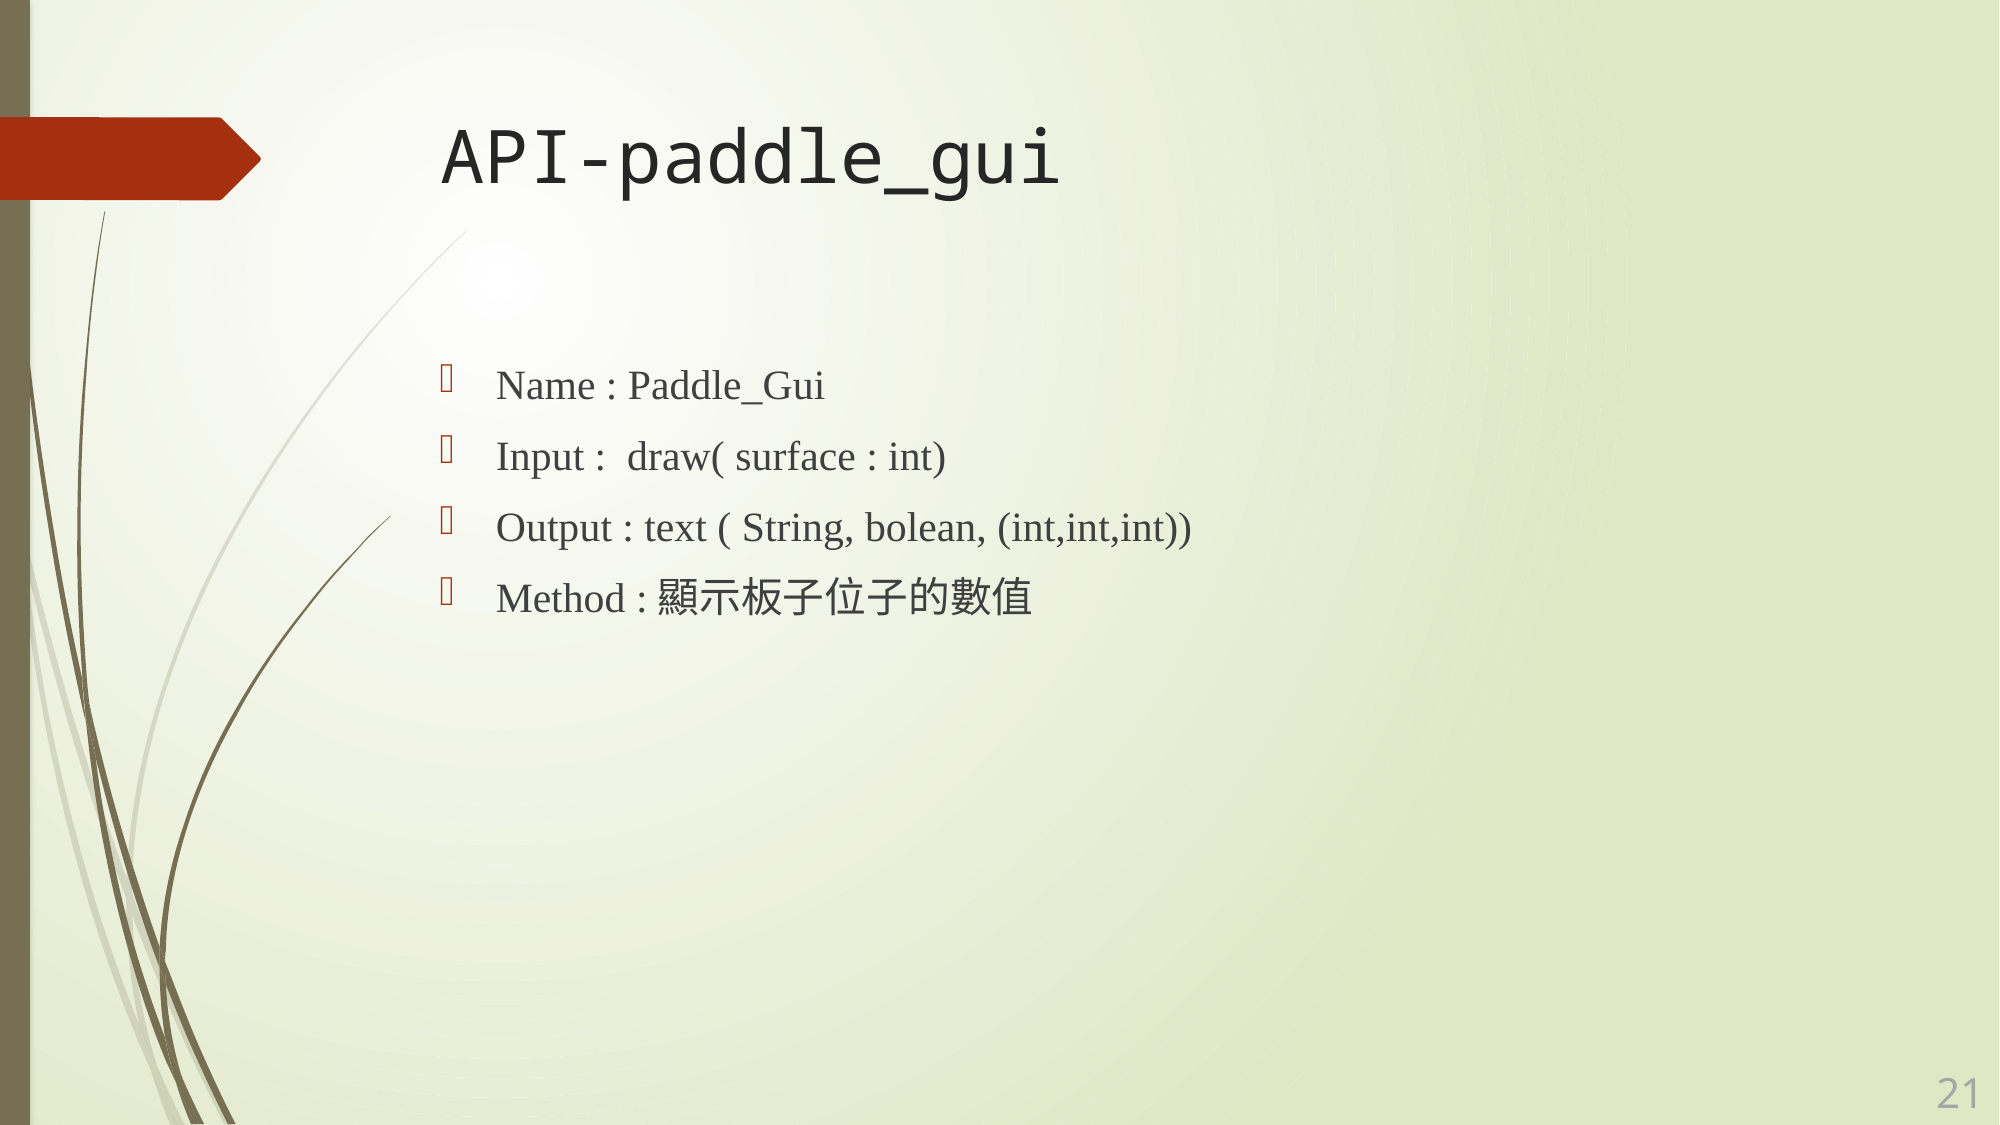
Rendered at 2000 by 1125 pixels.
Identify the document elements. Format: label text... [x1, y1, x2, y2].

slide_number 20 [1871, 1065, 2000, 1125]
title API-paddle_gui [425, 102, 1887, 313]
list Name : Paddle_Gui Input : draw( surface : int) Output : text ( String, bolean, (int,int,int)) Method :顯示板子位子的數值 [424, 350, 1887, 970]
